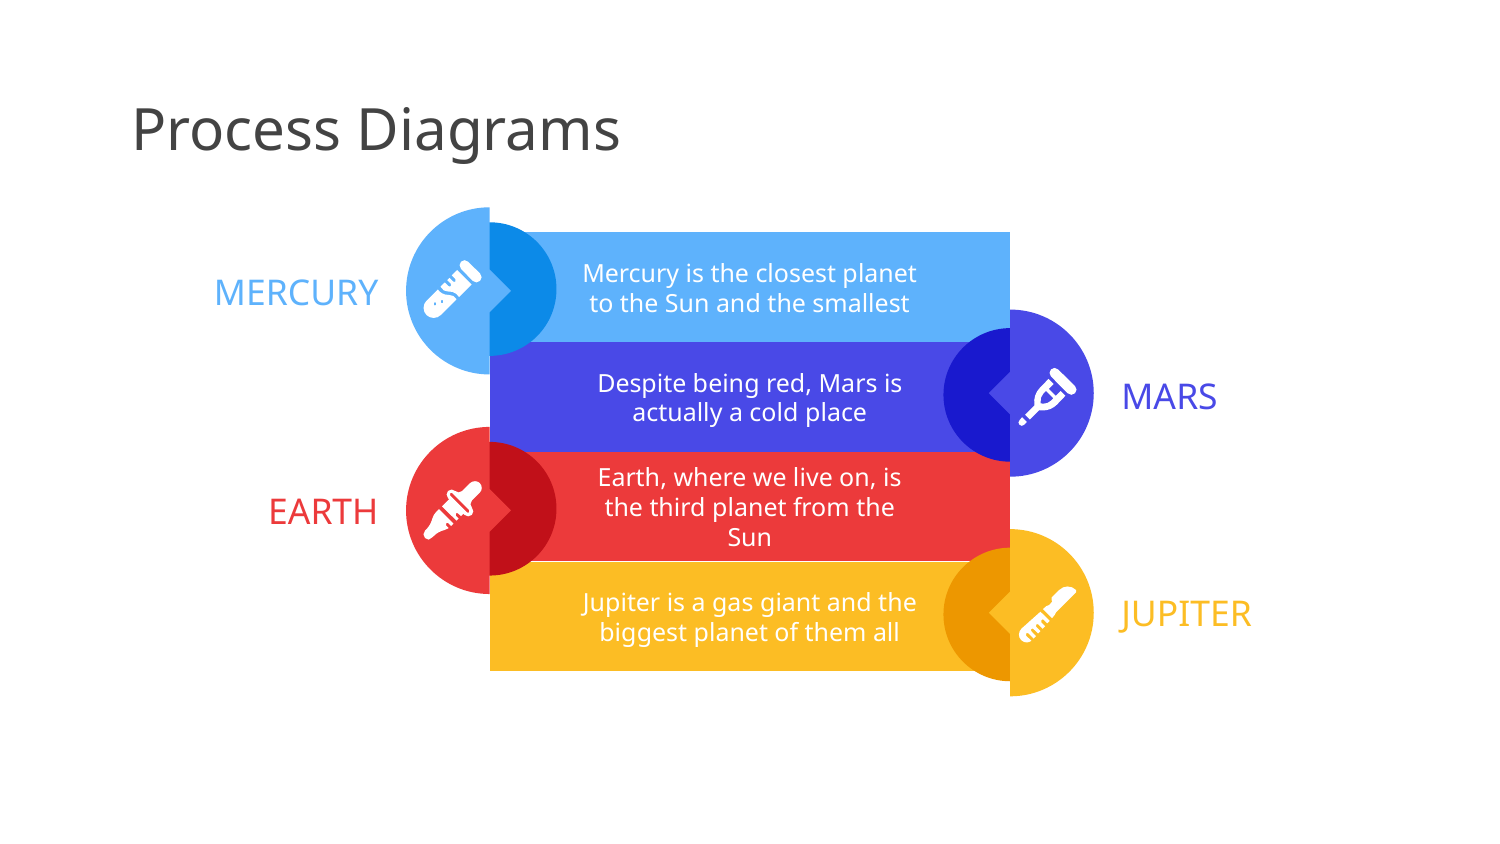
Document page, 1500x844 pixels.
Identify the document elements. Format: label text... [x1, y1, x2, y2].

text_box Jupiter is a gas giant and the biggest planet of them all [489, 561, 938, 672]
title Process Diagrams [116, 88, 1384, 167]
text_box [196, 207, 557, 375]
text_box Mercury is the closest planet to the Sun and the smallest [561, 232, 1011, 342]
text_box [943, 528, 1304, 697]
text_box Earth, where we live on, is the third planet from the Sun [561, 452, 1011, 561]
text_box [943, 309, 1304, 477]
text_box Despite being red, Mars is actually a cold place [489, 342, 938, 452]
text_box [196, 426, 557, 595]
